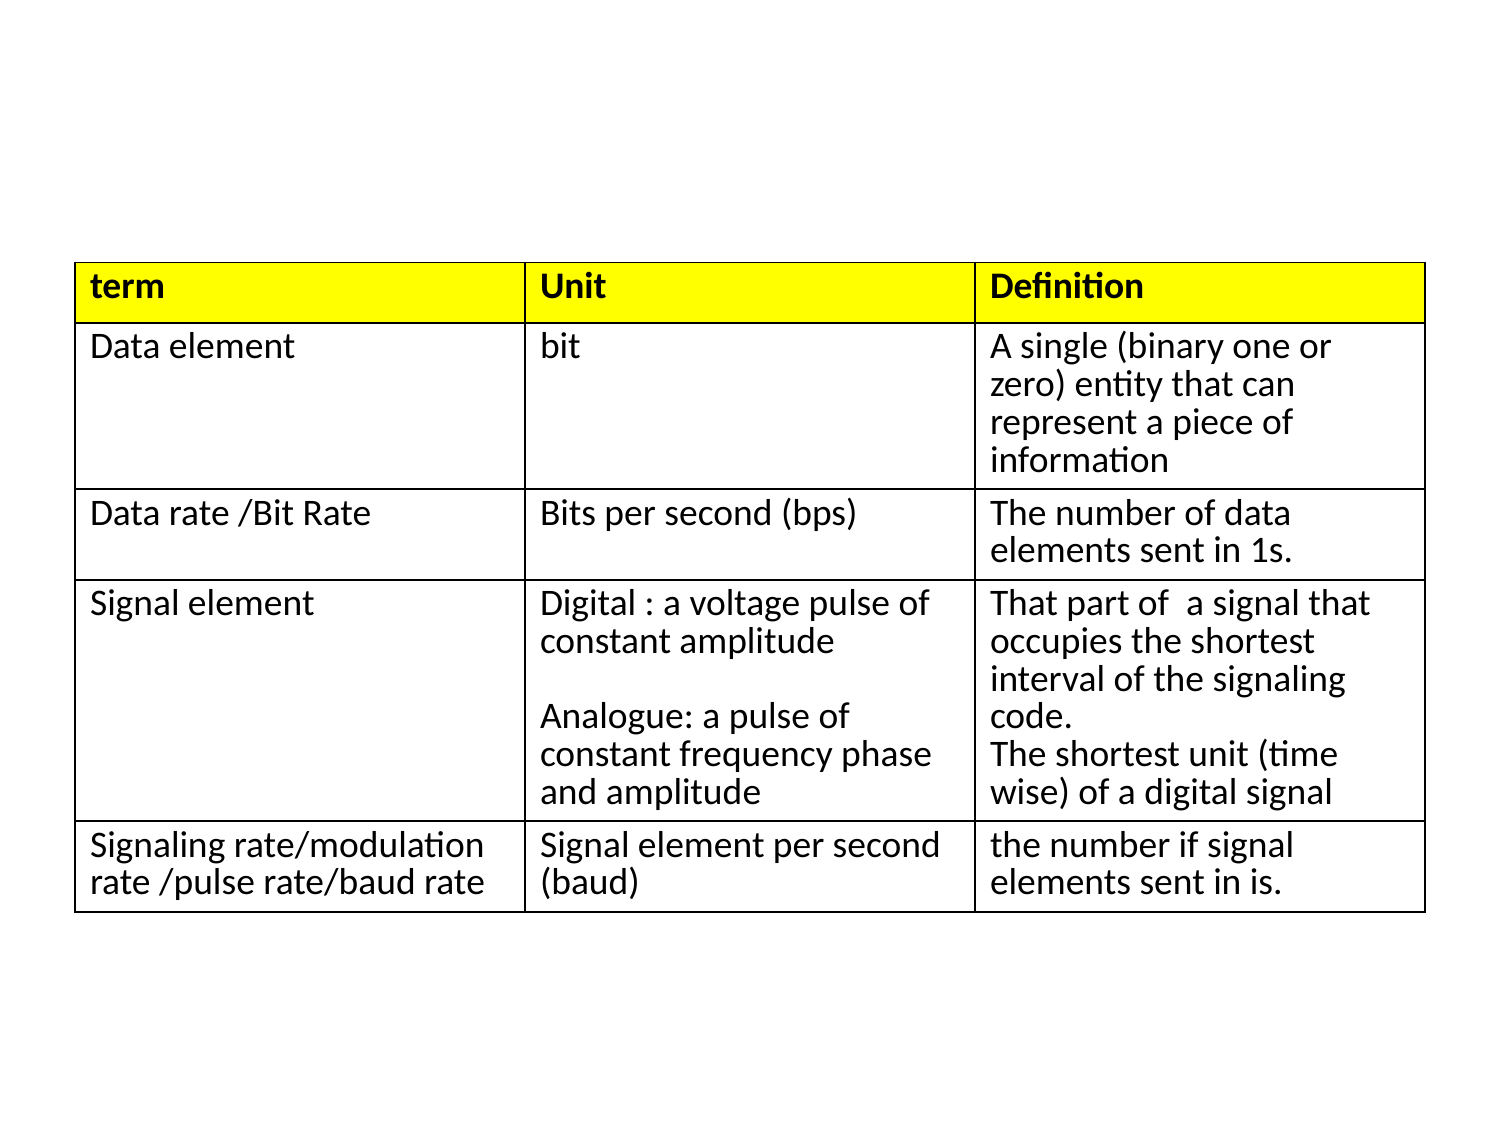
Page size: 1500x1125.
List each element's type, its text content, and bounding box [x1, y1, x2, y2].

table_cell Digital : a voltage pulse of constant amplitude Analogue: a pulse of constant frequency phase and amplitude [526, 581, 974, 820]
table_cell The number of data elements sent in 1s. [976, 490, 1424, 579]
table_cell Signal element per second (baud) [526, 822, 974, 911]
table_header Definition [976, 263, 1424, 322]
table_cell Data rate /Bit Rate [76, 490, 524, 579]
table_cell A single (binary one or zero) entity that can represent a piece of information [976, 324, 1424, 488]
table_cell Data element [76, 324, 524, 488]
table_cell Bits per second (bps) [526, 490, 974, 579]
table_cell Signaling rate/modulation rate /pulse rate/baud rate [76, 822, 524, 911]
table_header Unit [526, 263, 974, 322]
table_header term [76, 263, 524, 322]
table_cell That part of a signal that occupies the shortest interval of the signaling code. The shortest unit (time wise) of a digital signal [976, 581, 1424, 820]
table_cell the number if signal elements sent in is. [976, 822, 1424, 911]
table_cell Signal element [76, 581, 524, 820]
table_cell bit [526, 324, 974, 488]
